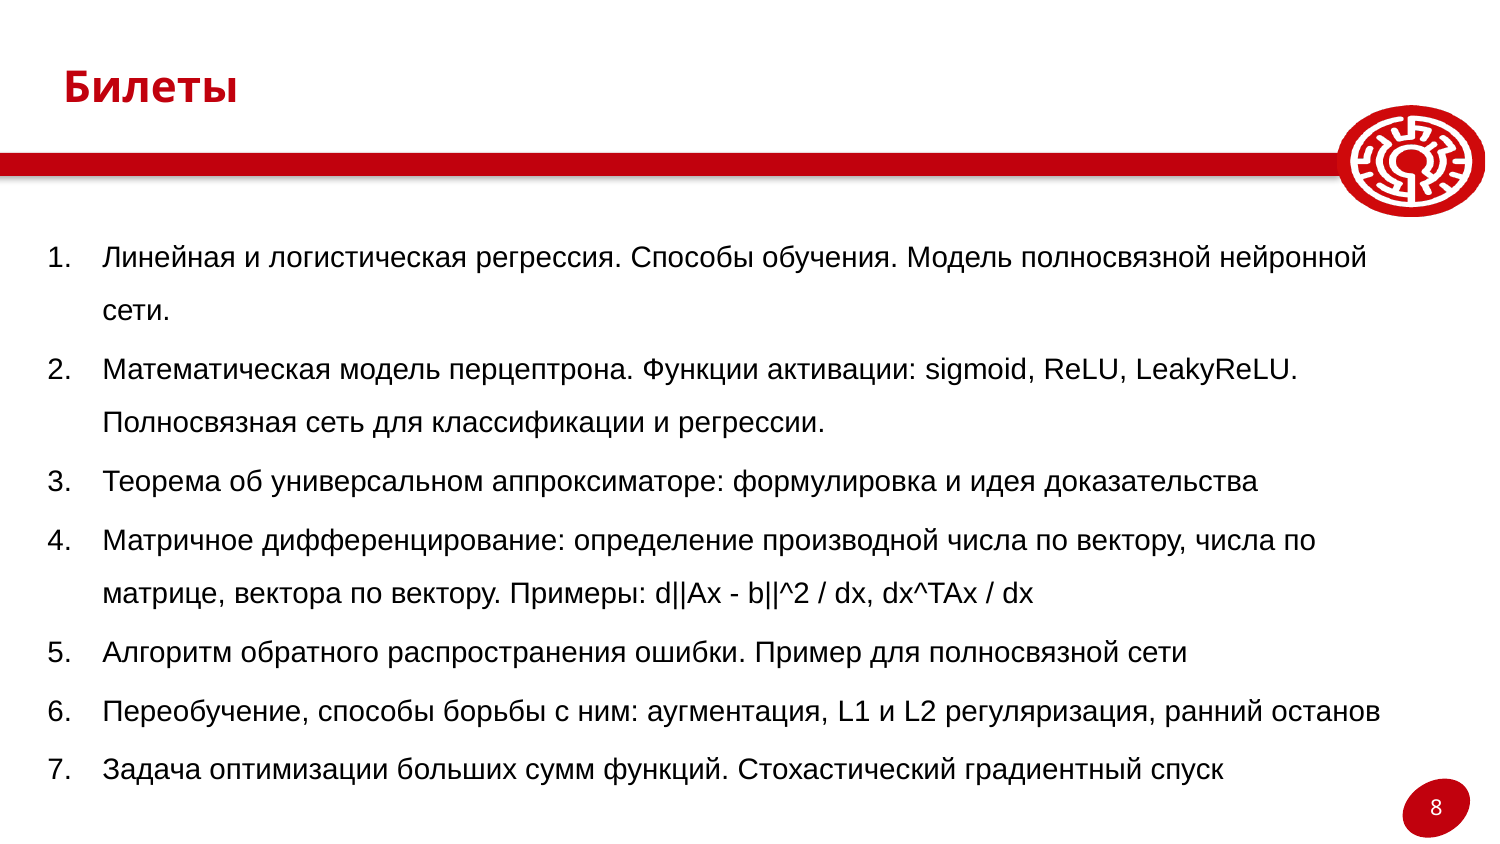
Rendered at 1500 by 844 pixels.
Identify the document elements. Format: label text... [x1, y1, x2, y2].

slide_number 8 [1405, 785, 1468, 831]
title Билеты [47, 31, 1281, 139]
picture [1337, 105, 1485, 217]
list Линейная и логистическая регрессия. Способы обучения. Модель полносвязной нейронной сети. Математическая модель перцептрона. Функции активации: sigmoid, ReLU, LeakyReLU. Полносвязная сеть для классификации и регрессии. Теорема об универсальном аппроксиматоре: формулировка и идея доказательства Матричное дифференцирование: определение производной числа по вектору, числа по матрице, вектора по вектору. Примеры: d||Ax - b||^2 / dx, dx^TAx / dx Алгоритм обратного распространения ошибки. Пример для полносвязной сети Переобучение, способы борьбы с ним: аугментация, L1 и L2 регуляризация, ранний останов Задача оптимизации больших сумм функций. Стохастический градиентный спуск [32, 213, 1405, 831]
